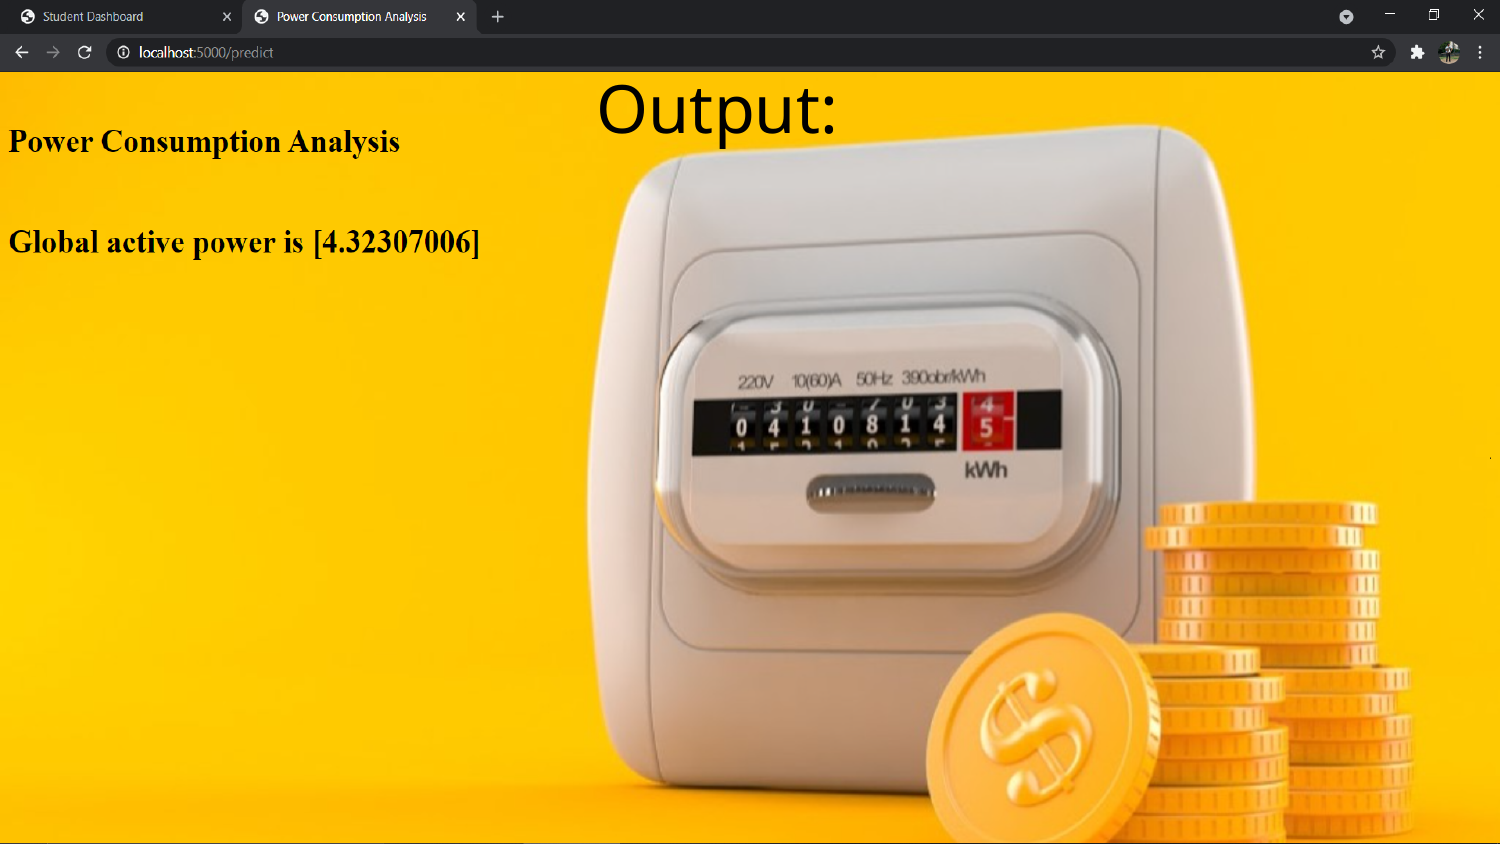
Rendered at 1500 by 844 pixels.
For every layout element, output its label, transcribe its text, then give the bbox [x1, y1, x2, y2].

text_box Output: [581, 59, 854, 155]
picture [0, 0, 1500, 844]
